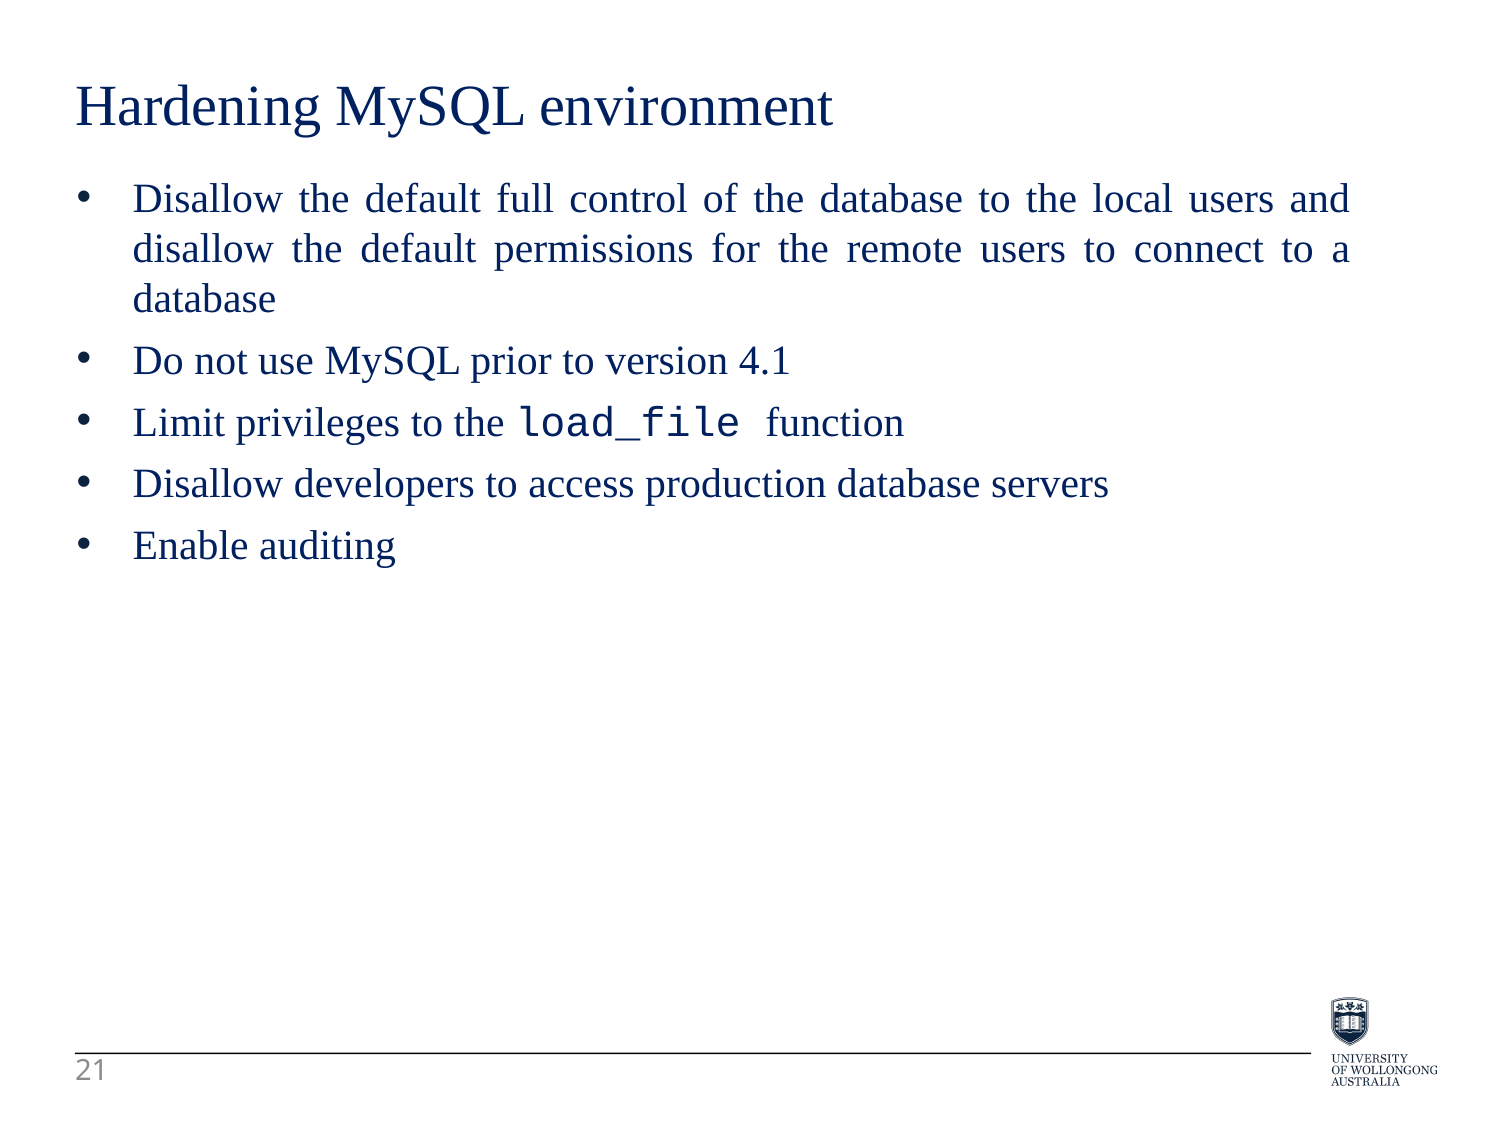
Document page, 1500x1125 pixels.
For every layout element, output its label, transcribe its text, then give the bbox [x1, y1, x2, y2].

text_box 21 [74, 1059, 135, 1091]
text_box Hardening MySQL environment [75, 67, 1412, 206]
text_box Disallow the default full control of the database to the local users and disallow the default permissions for the remote users to connect to a database Do not use MySQL prior to version 4.1 Limit privileges to the load_file function Disallow developers to access production database servers Enable auditing [74, 170, 1367, 244]
